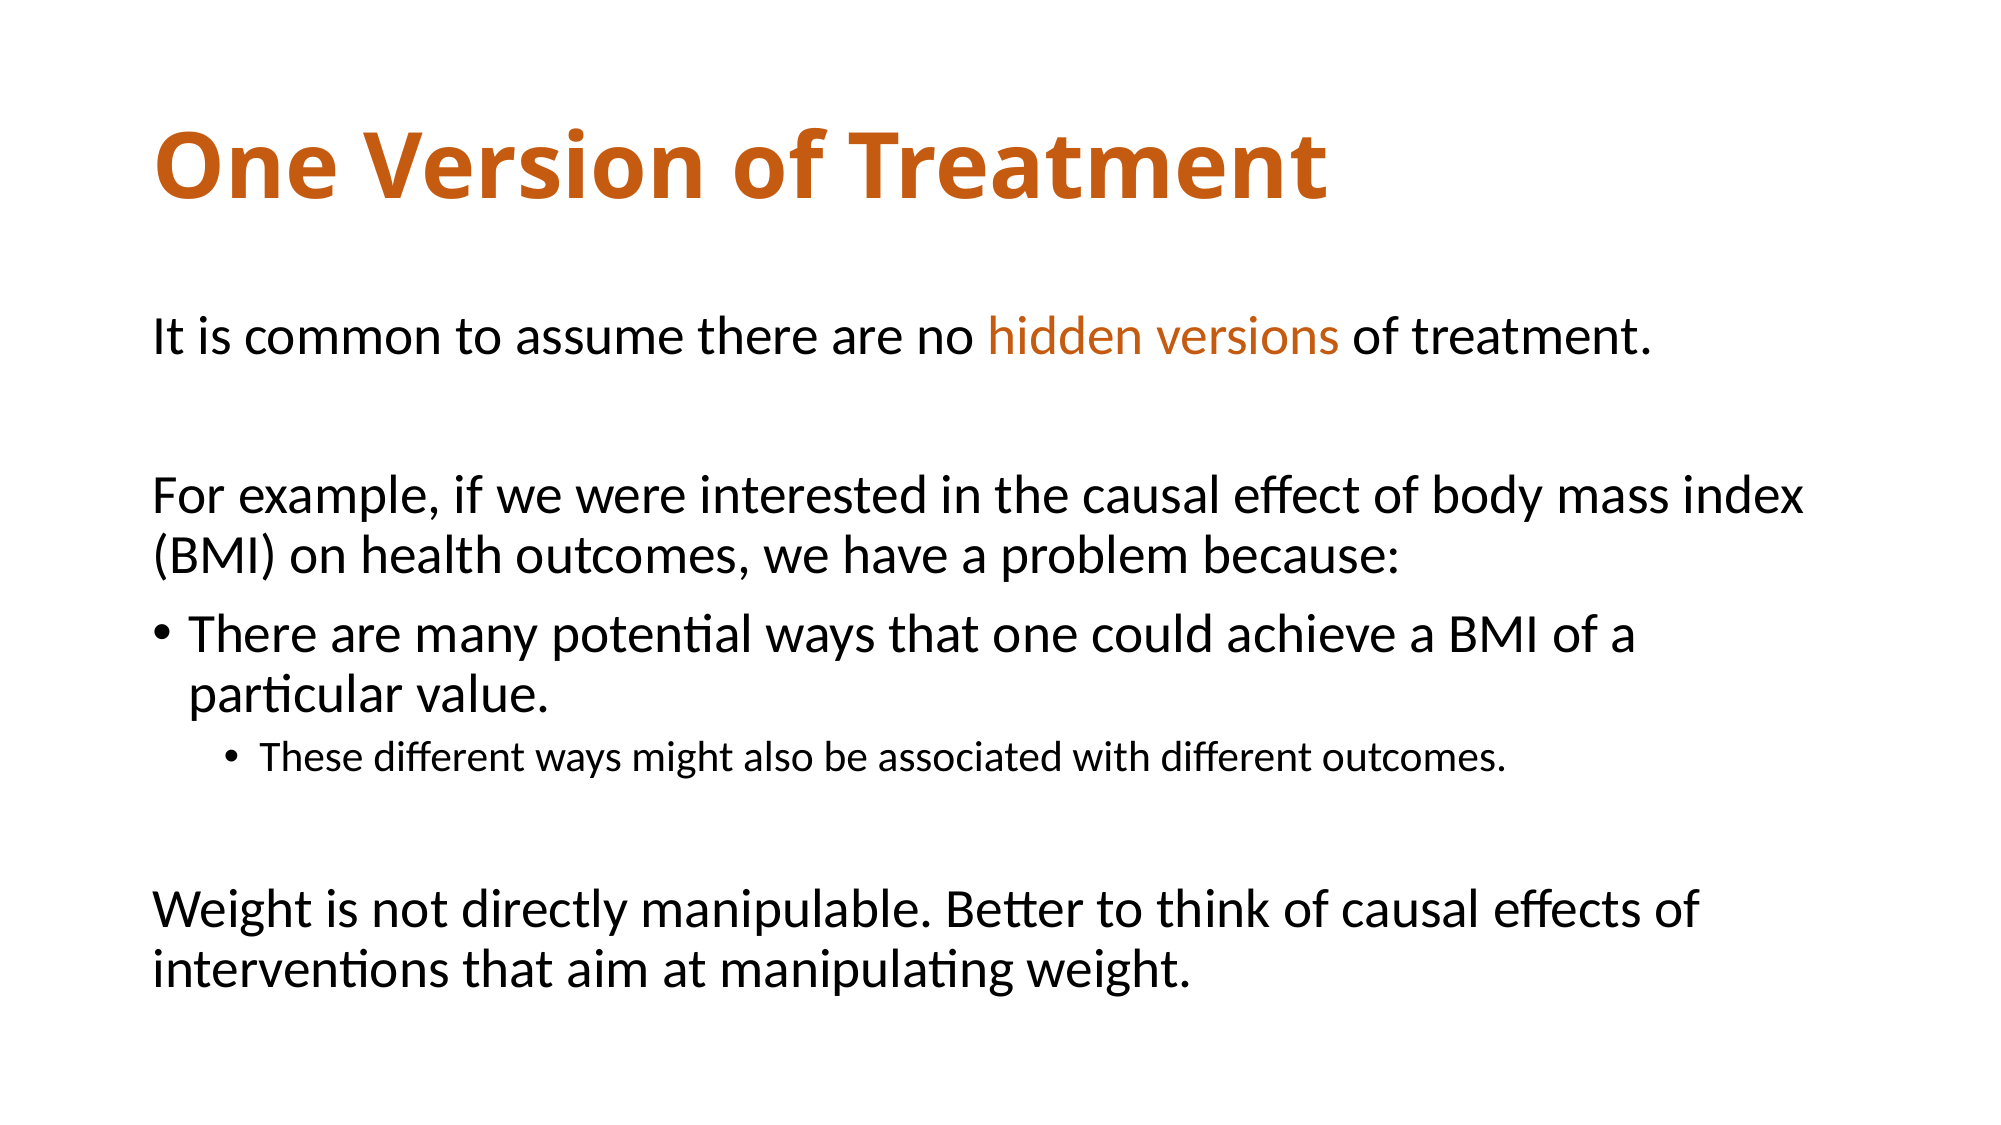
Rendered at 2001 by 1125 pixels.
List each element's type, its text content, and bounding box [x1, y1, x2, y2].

list It is common to assume there are no hidden versions of treatment. For example, if we were interested in the causal effect of body mass index (BMI) on health outcomes, we have a problem because: There are many potential ways that one could achieve a BMI of a particular value. These different ways might also be associated with different outcomes. Weight is not directly manipulable. Better to think of causal effects of interventions that aim at manipulating weight. [137, 299, 1863, 1014]
title One Version of Treatment [137, 59, 1863, 278]
